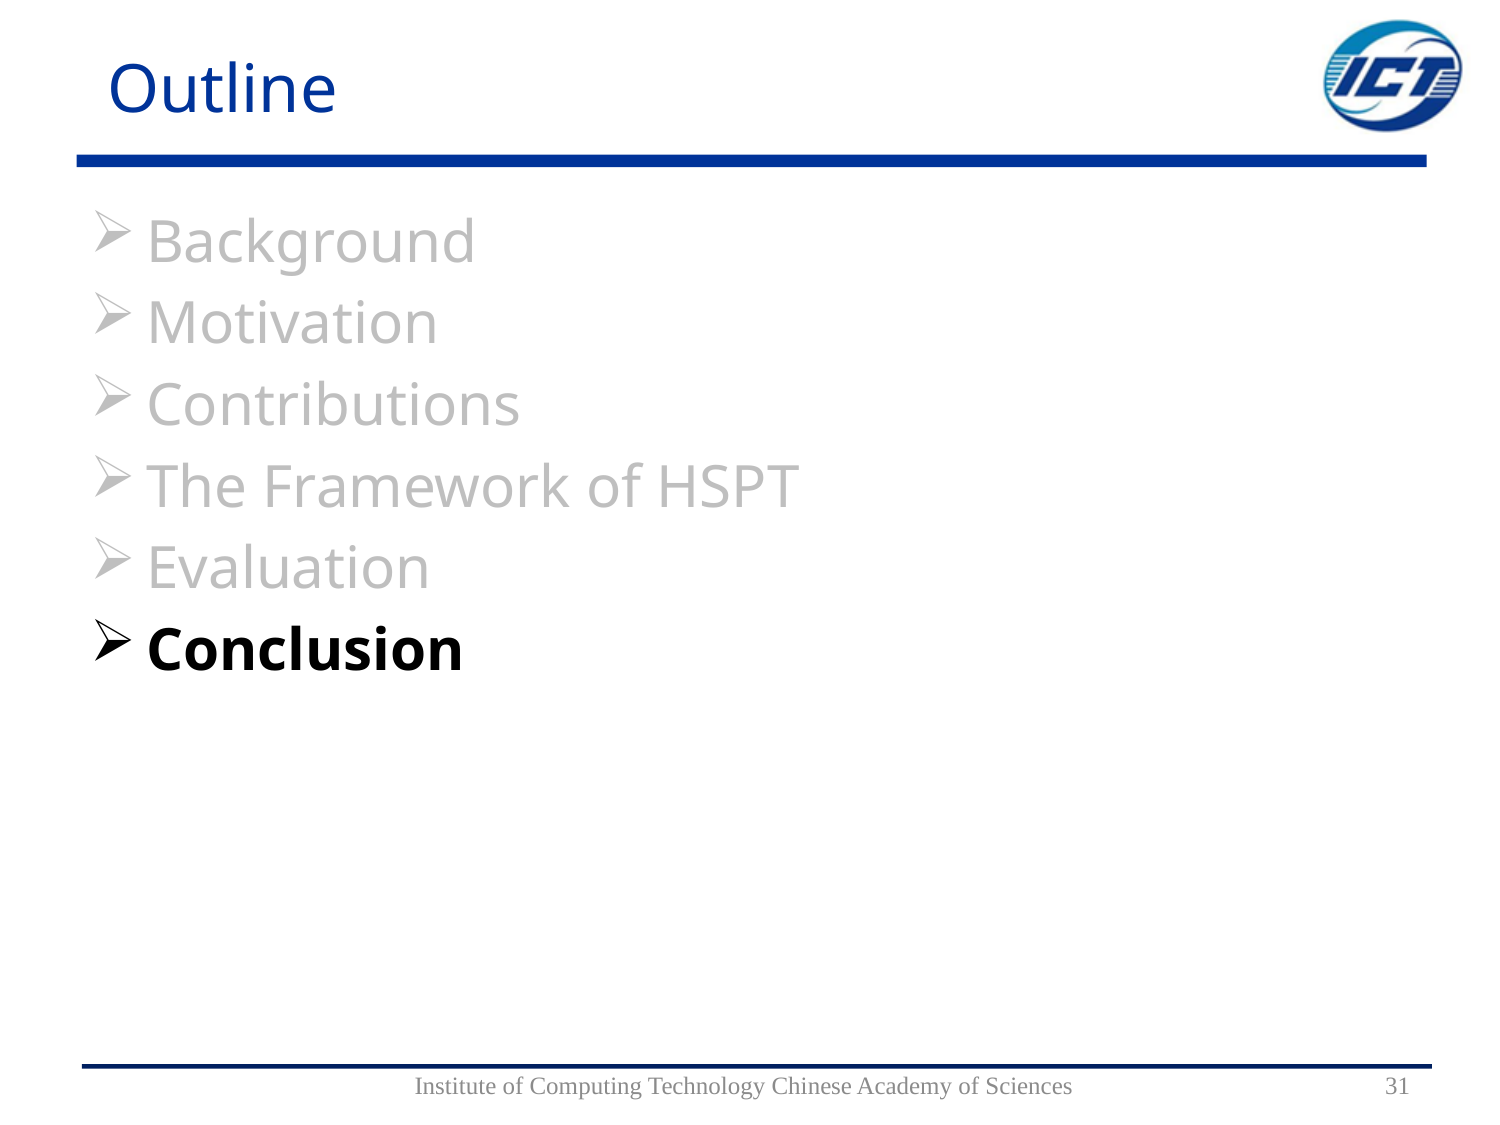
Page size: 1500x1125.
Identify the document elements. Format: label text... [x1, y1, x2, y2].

picture [1276, 0, 1500, 137]
footer Institute of Computing Technology Chinese Academy of Sciences [242, 1066, 1246, 1103]
title Outline [75, 23, 1425, 149]
slide_number 31 [1246, 1066, 1425, 1103]
list Background Motivation Contributions The Framework of HSPT Evaluation Conclusion [75, 196, 1425, 1047]
